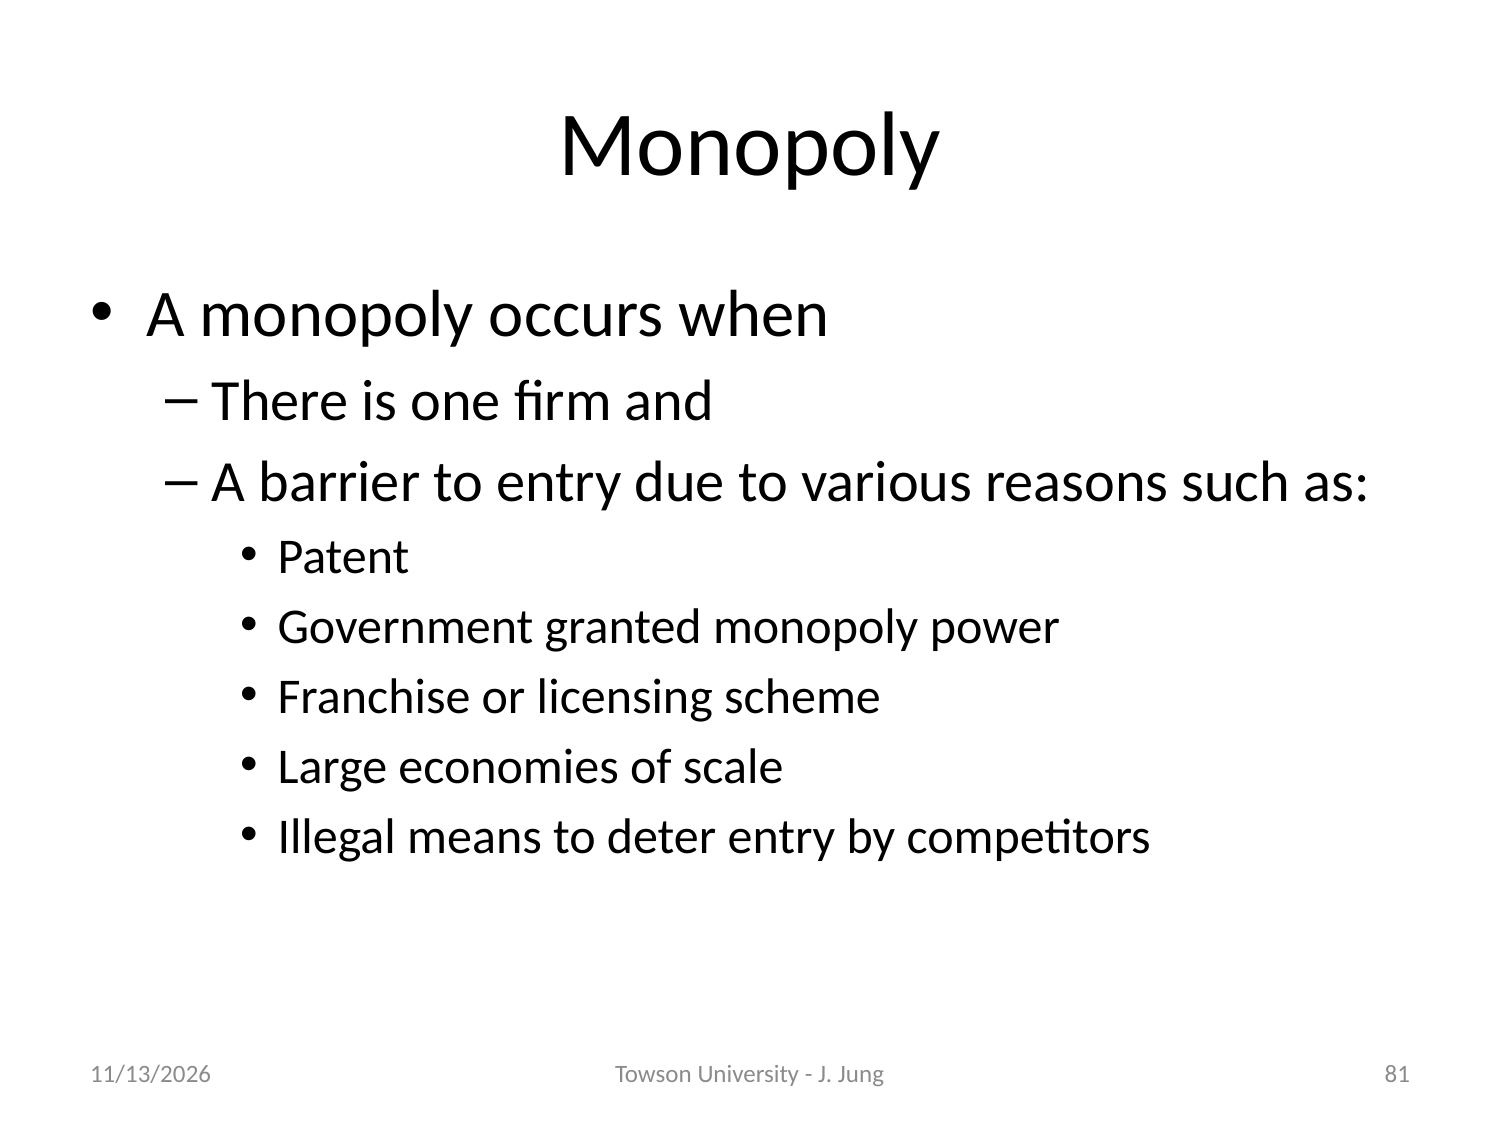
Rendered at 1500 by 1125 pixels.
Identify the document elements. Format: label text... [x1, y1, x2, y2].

title Monopoly [75, 45, 1425, 233]
footer Towson University - J. Jung [512, 1042, 988, 1103]
list A monopoly occurs when There is one firm and A barrier to entry due to various reasons such as: Patent Government granted monopoly power Franchise or licensing scheme Large economies of scale Illegal means to deter entry by competitors [75, 262, 1425, 1005]
slide_number 81 [1074, 1042, 1425, 1103]
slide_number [75, 1042, 425, 1103]
